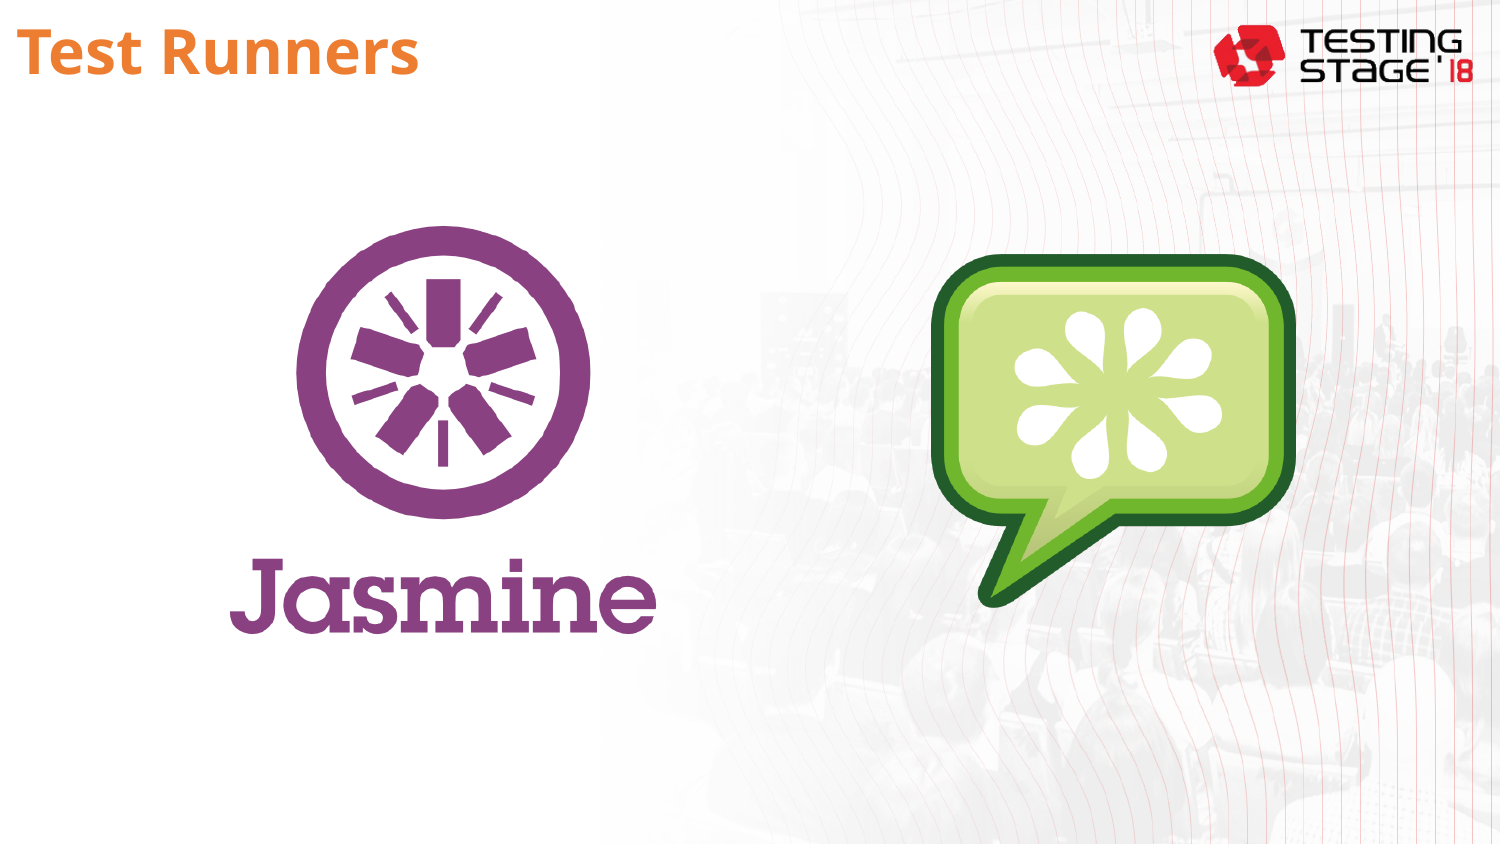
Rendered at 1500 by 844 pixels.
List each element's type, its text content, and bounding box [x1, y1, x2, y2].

picture [217, 204, 668, 655]
picture [1197, 0, 1500, 115]
picture [931, 248, 1296, 613]
text_box Test Runners [1, 4, 1197, 95]
